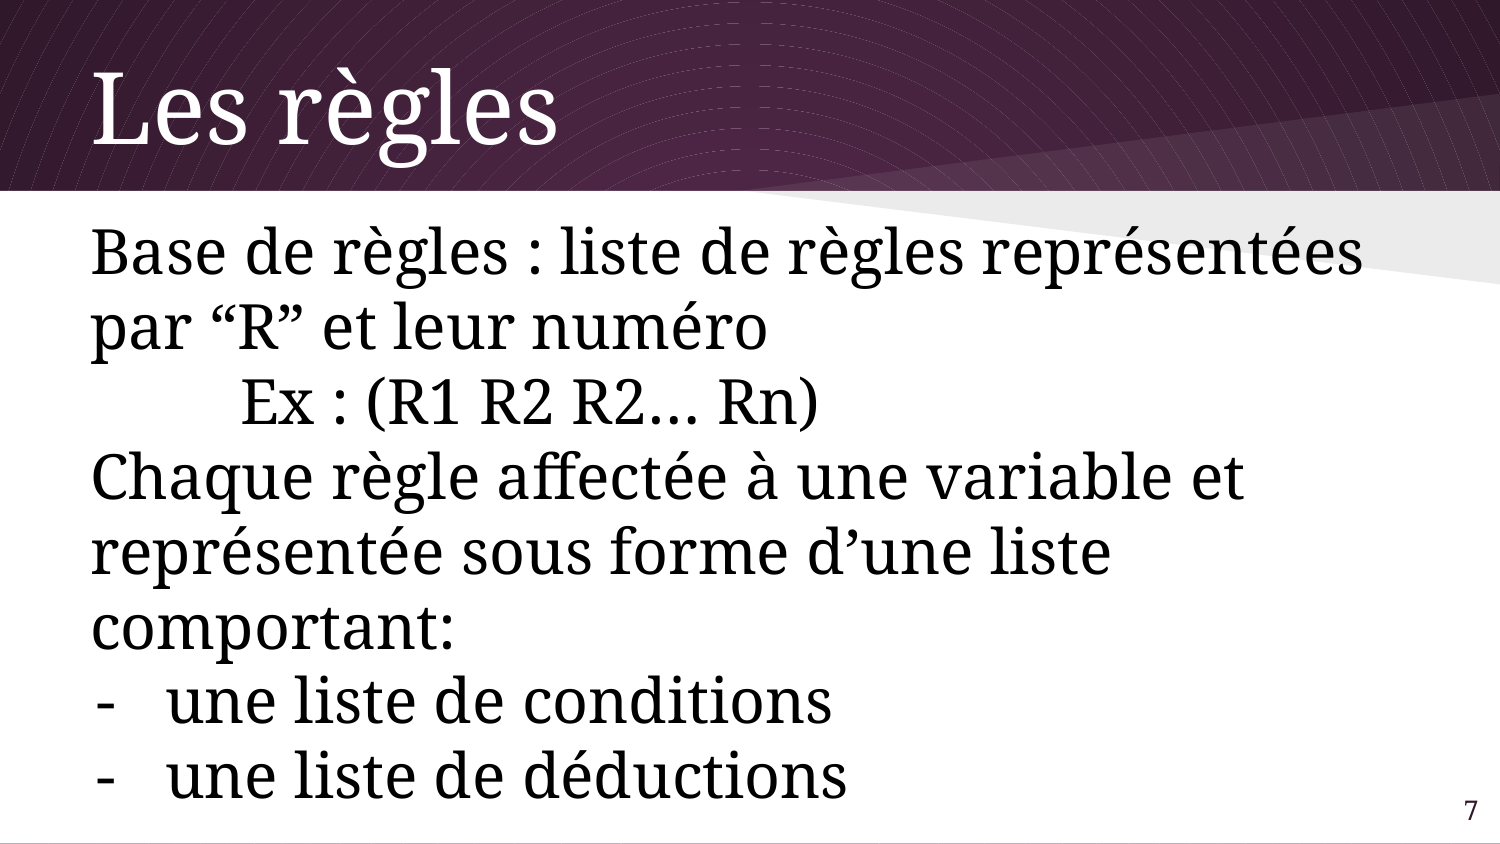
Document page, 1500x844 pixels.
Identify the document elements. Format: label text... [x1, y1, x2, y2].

title Les règles [75, 33, 1425, 175]
slide_number 7 [1403, 779, 1494, 844]
list Base de règles : liste de règles représentées par “R” et leur numéro Ex : (R1 R2 R2… Rn) Chaque règle affectée à une variable et représentée sous forme d’une liste comportant: une liste de conditions une liste de déductions [75, 196, 1425, 808]
